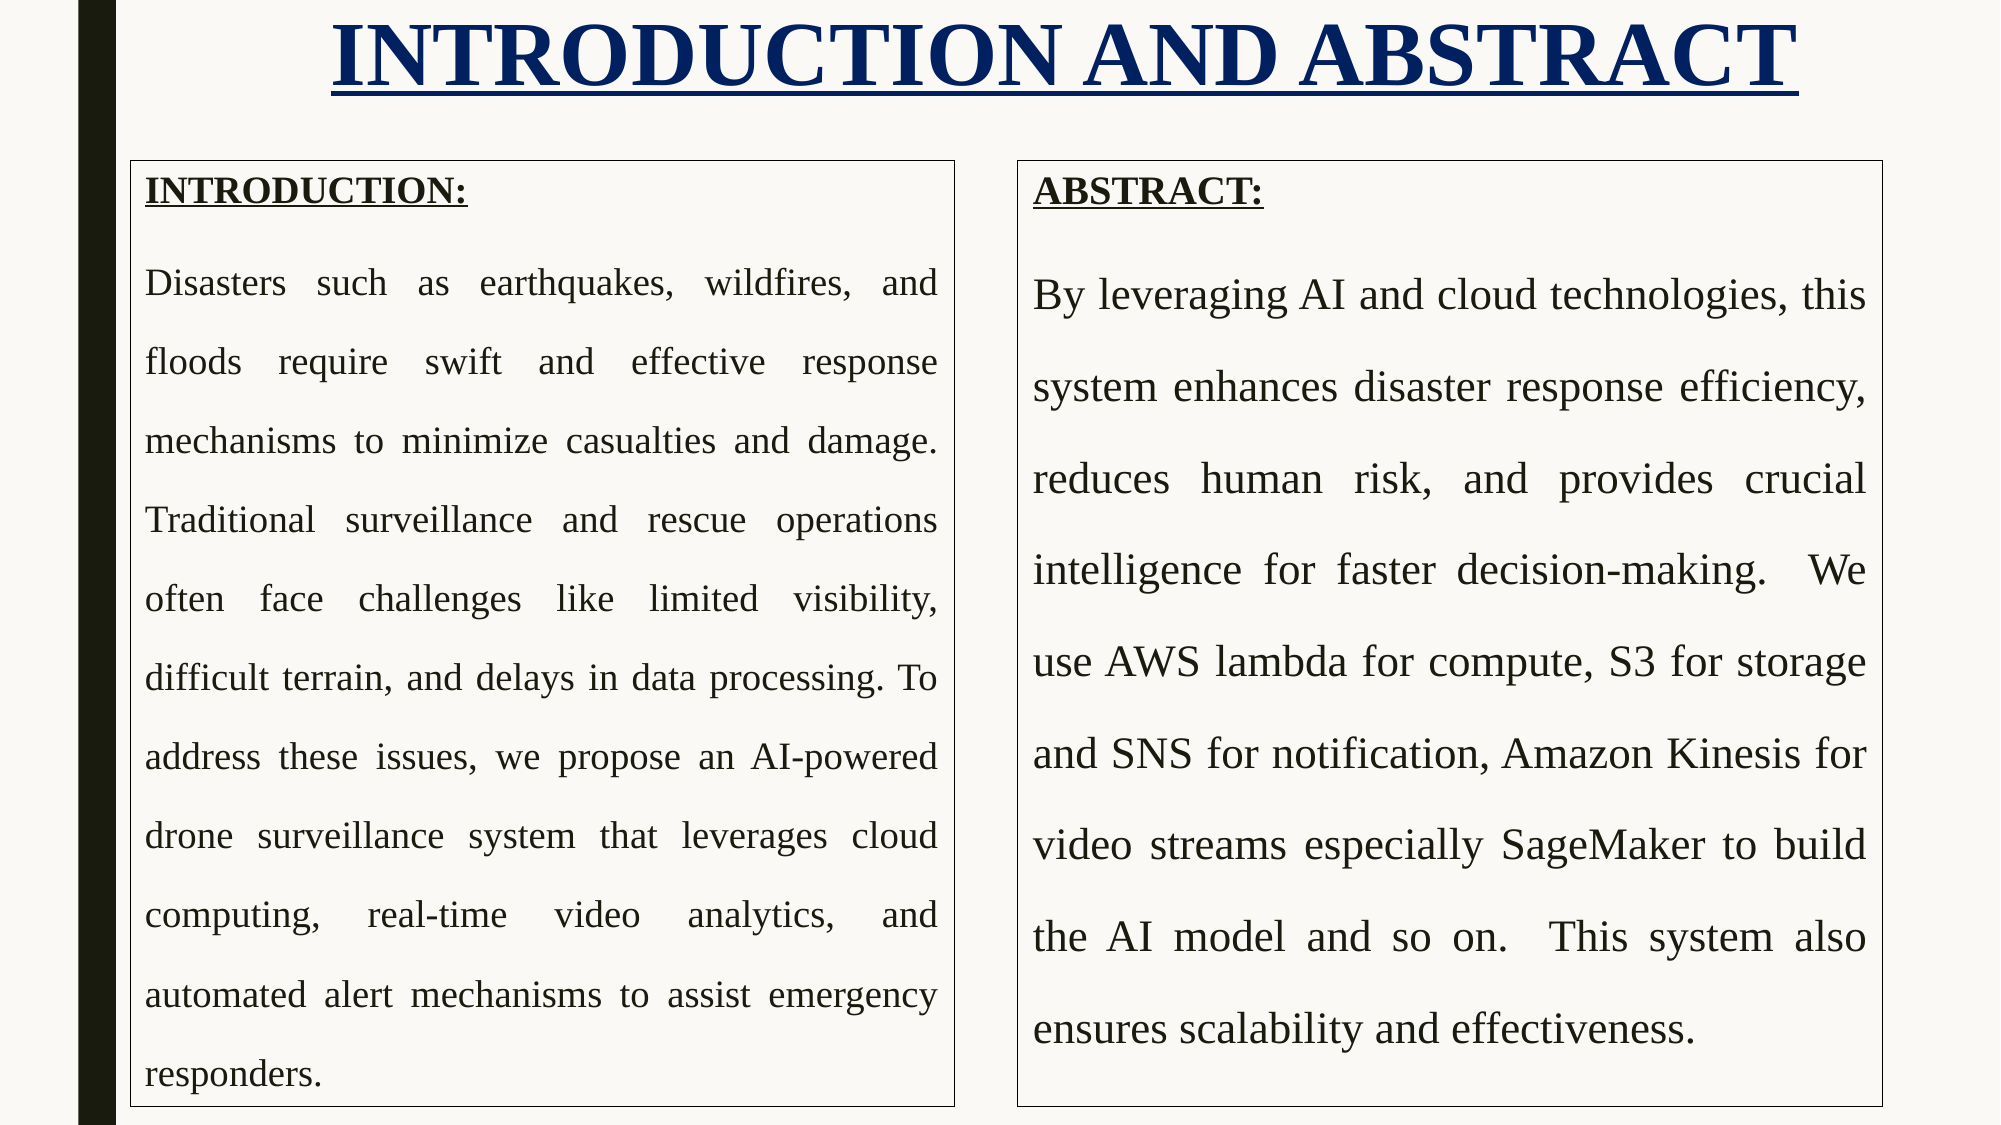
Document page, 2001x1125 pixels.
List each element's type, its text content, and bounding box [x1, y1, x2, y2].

list ABSTRACT: By leveraging AI and cloud technologies, this system enhances disaster response efficiency, reduces human risk, and provides crucial intelligence for faster decision-making. We use AWS lambda for compute, S3 for storage and SNS for notification, Amazon Kinesis for video streams especially SageMaker to build the AI model and so on. This system also ensures scalability and effectiveness. [1017, 160, 1883, 1107]
title INTRODUCTION AND ABSTRACT [130, 0, 2000, 193]
list INTRODUCTION: Disasters such as earthquakes, wildfires, and floods require swift and effective response mechanisms to minimize casualties and damage. Traditional surveillance and rescue operations often face challenges like limited visibility, difficult terrain, and delays in data processing. To address these issues, we propose an AI-powered drone surveillance system that leverages cloud computing, real-time video analytics, and automated alert mechanisms to assist emergency responders. [130, 160, 955, 1107]
